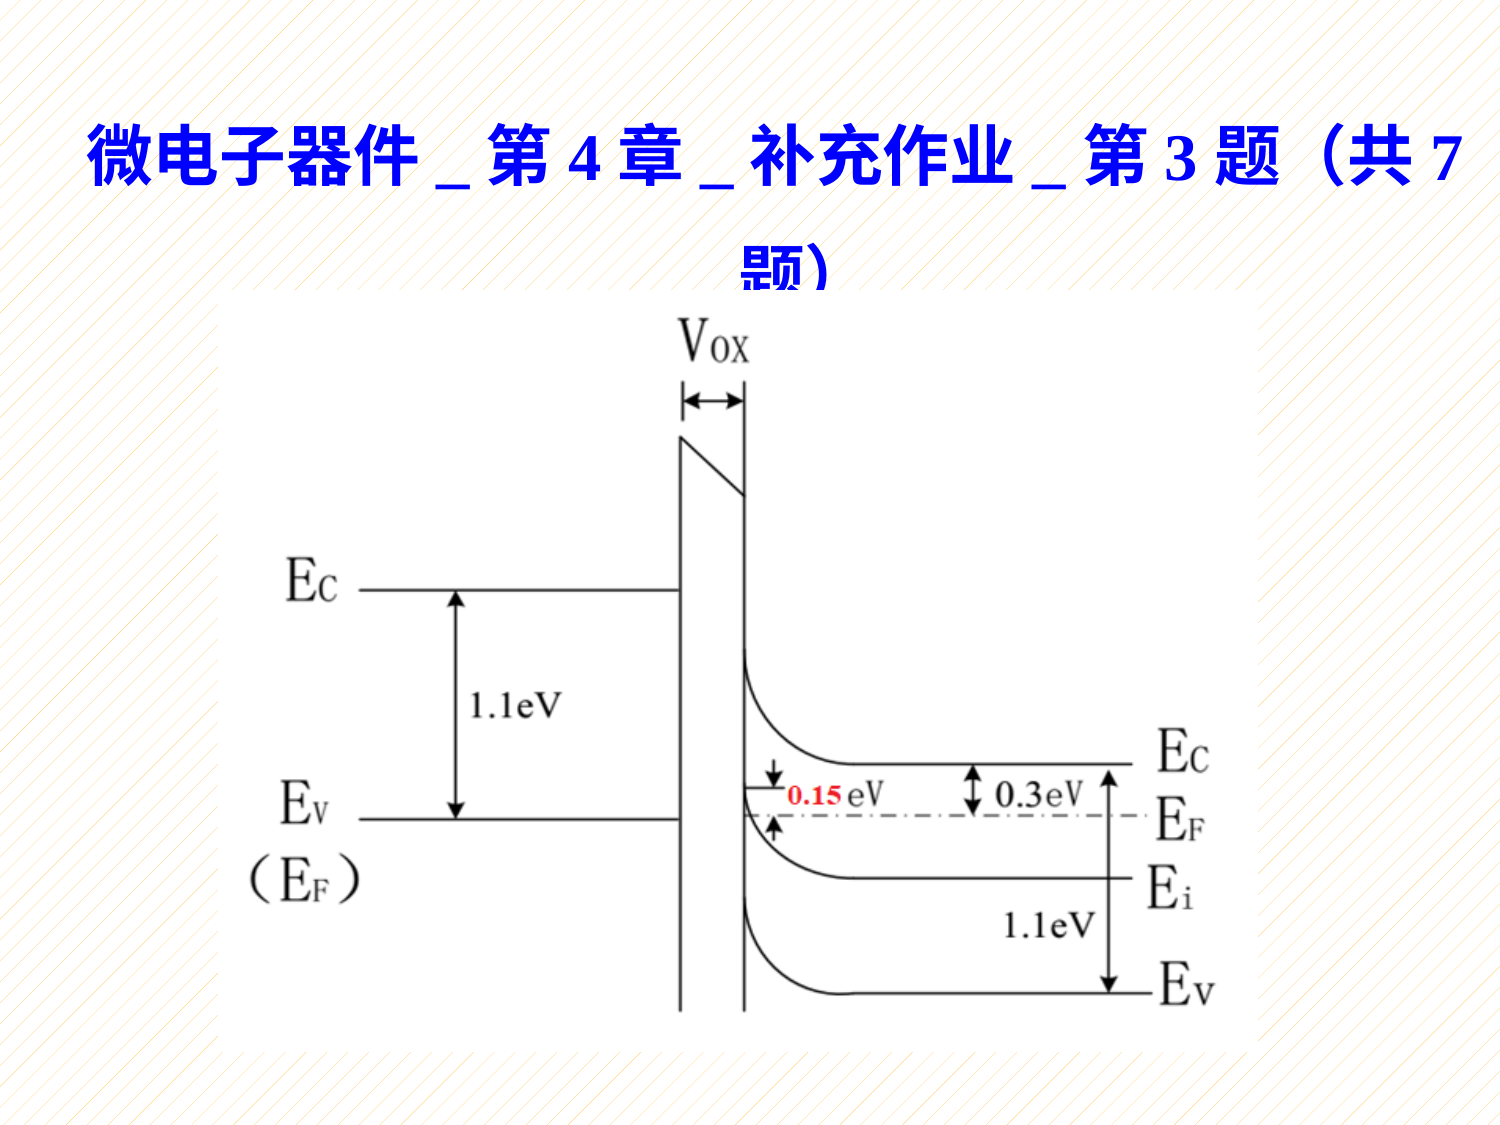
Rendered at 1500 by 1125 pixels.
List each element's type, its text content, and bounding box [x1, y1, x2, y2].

text_box 微电子器件_第4章_补充作业_第3题（共7题） [68, 66, 1498, 321]
picture [218, 290, 1258, 1052]
